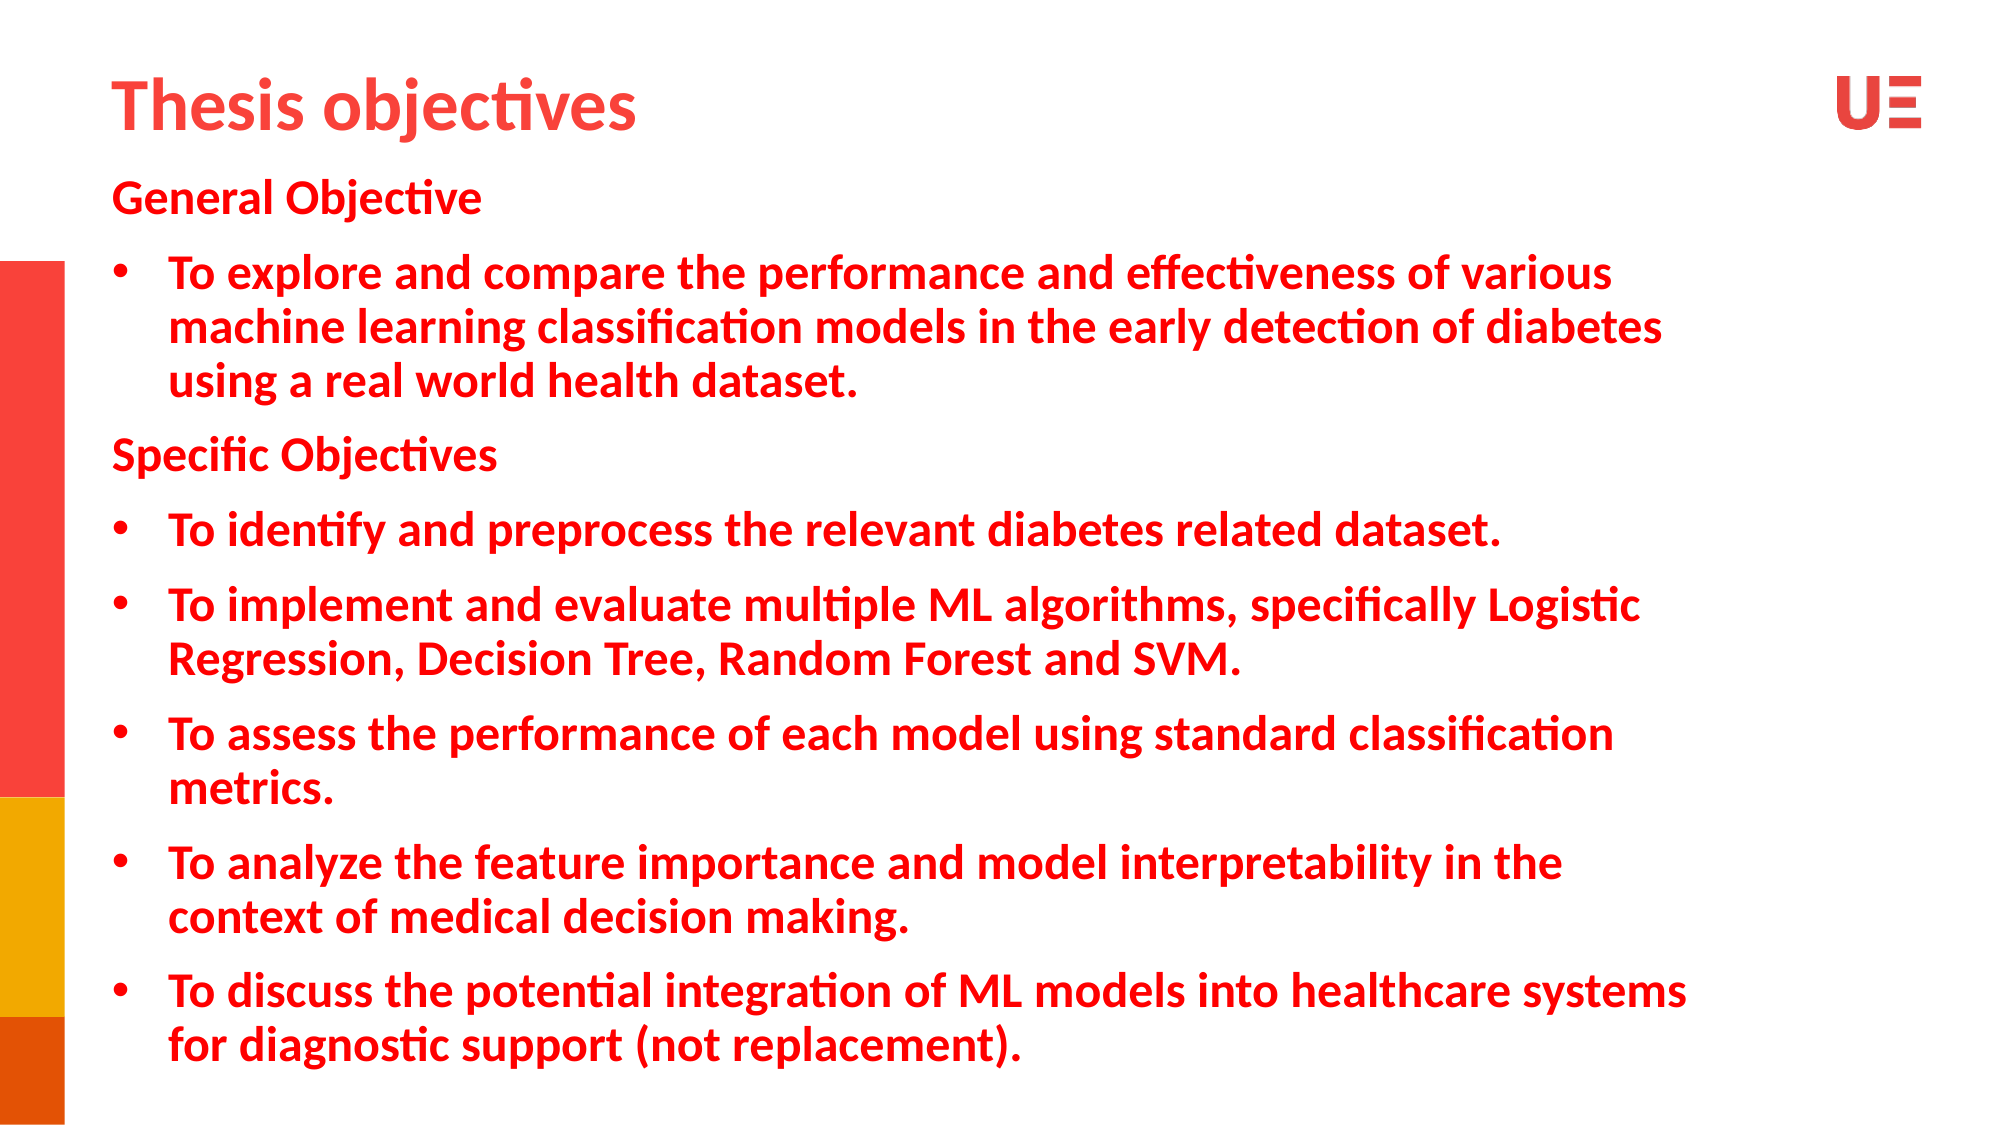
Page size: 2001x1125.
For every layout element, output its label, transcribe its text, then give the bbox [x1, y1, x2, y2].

picture [1837, 76, 1922, 130]
text_box General Objective To explore and compare the performance and effectiveness of various machine learning classification models in the early detection of diabetes using a real world health dataset. Specific Objectives To identify and preprocess the relevant diabetes related dataset. To implement and evaluate multiple ML algorithms, specifically Logistic Regression, Decision Tree, Random Forest and SVM. To assess the performance of each model using standard classification metrics. To analyze the feature importance and model interpretability in the context of medical decision making. To discuss the potential integration of ML models into healthcare systems for diagnostic support (not replacement). [97, 146, 1711, 1098]
text_box Thesis objectives [97, 58, 1711, 146]
